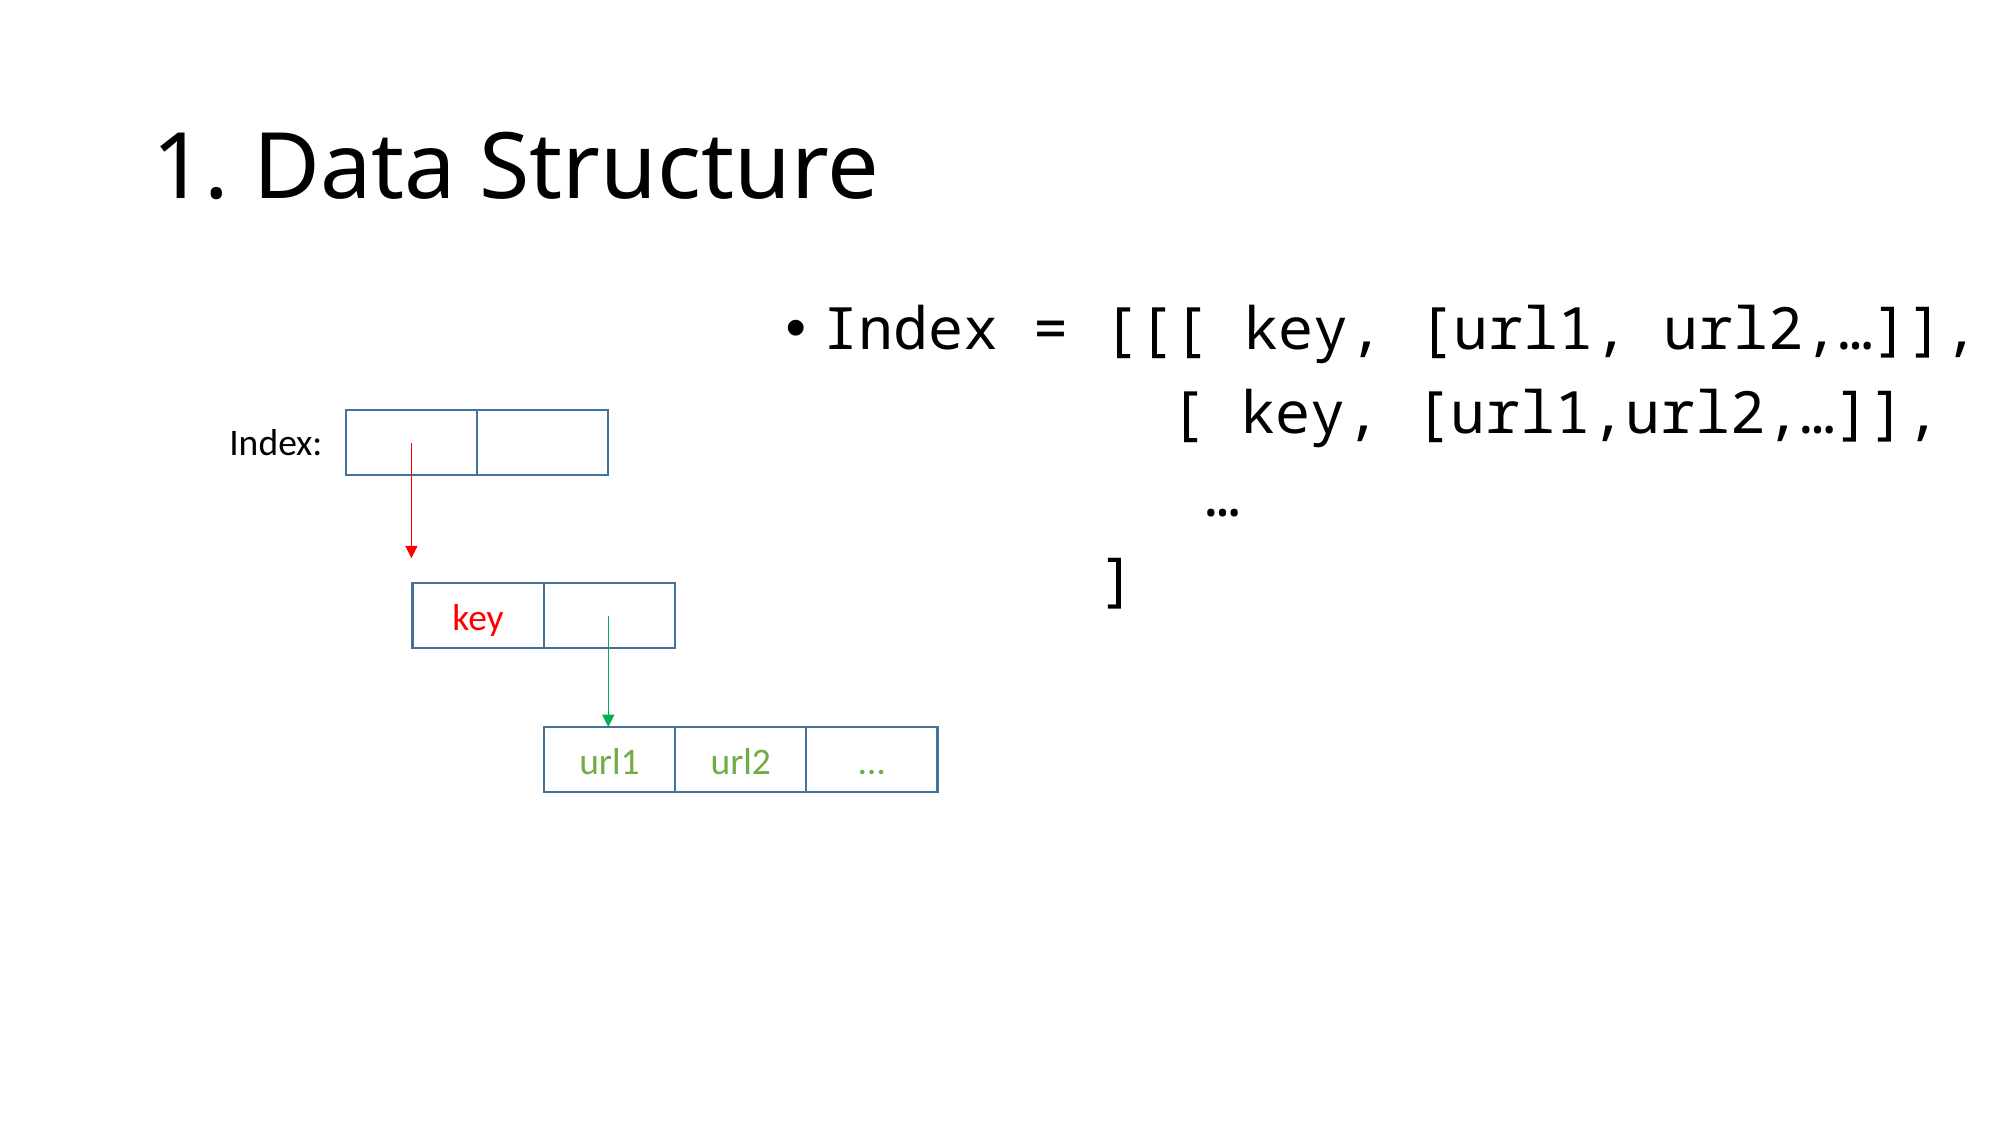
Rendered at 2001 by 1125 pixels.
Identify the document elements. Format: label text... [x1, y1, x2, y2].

text_box url1 [543, 726, 674, 793]
text_box [345, 409, 476, 476]
text_box Index: [214, 410, 346, 471]
text_box url2 [674, 726, 805, 793]
title 1. Data Structure [137, 59, 1863, 278]
text_box … [805, 726, 939, 793]
text_box key [411, 582, 543, 649]
text_box [476, 409, 609, 476]
list Index = [[[ key, [url1, url2,…]], [ key, [url1,url2,…]], … ] [770, 291, 2000, 713]
text_box [543, 582, 676, 649]
